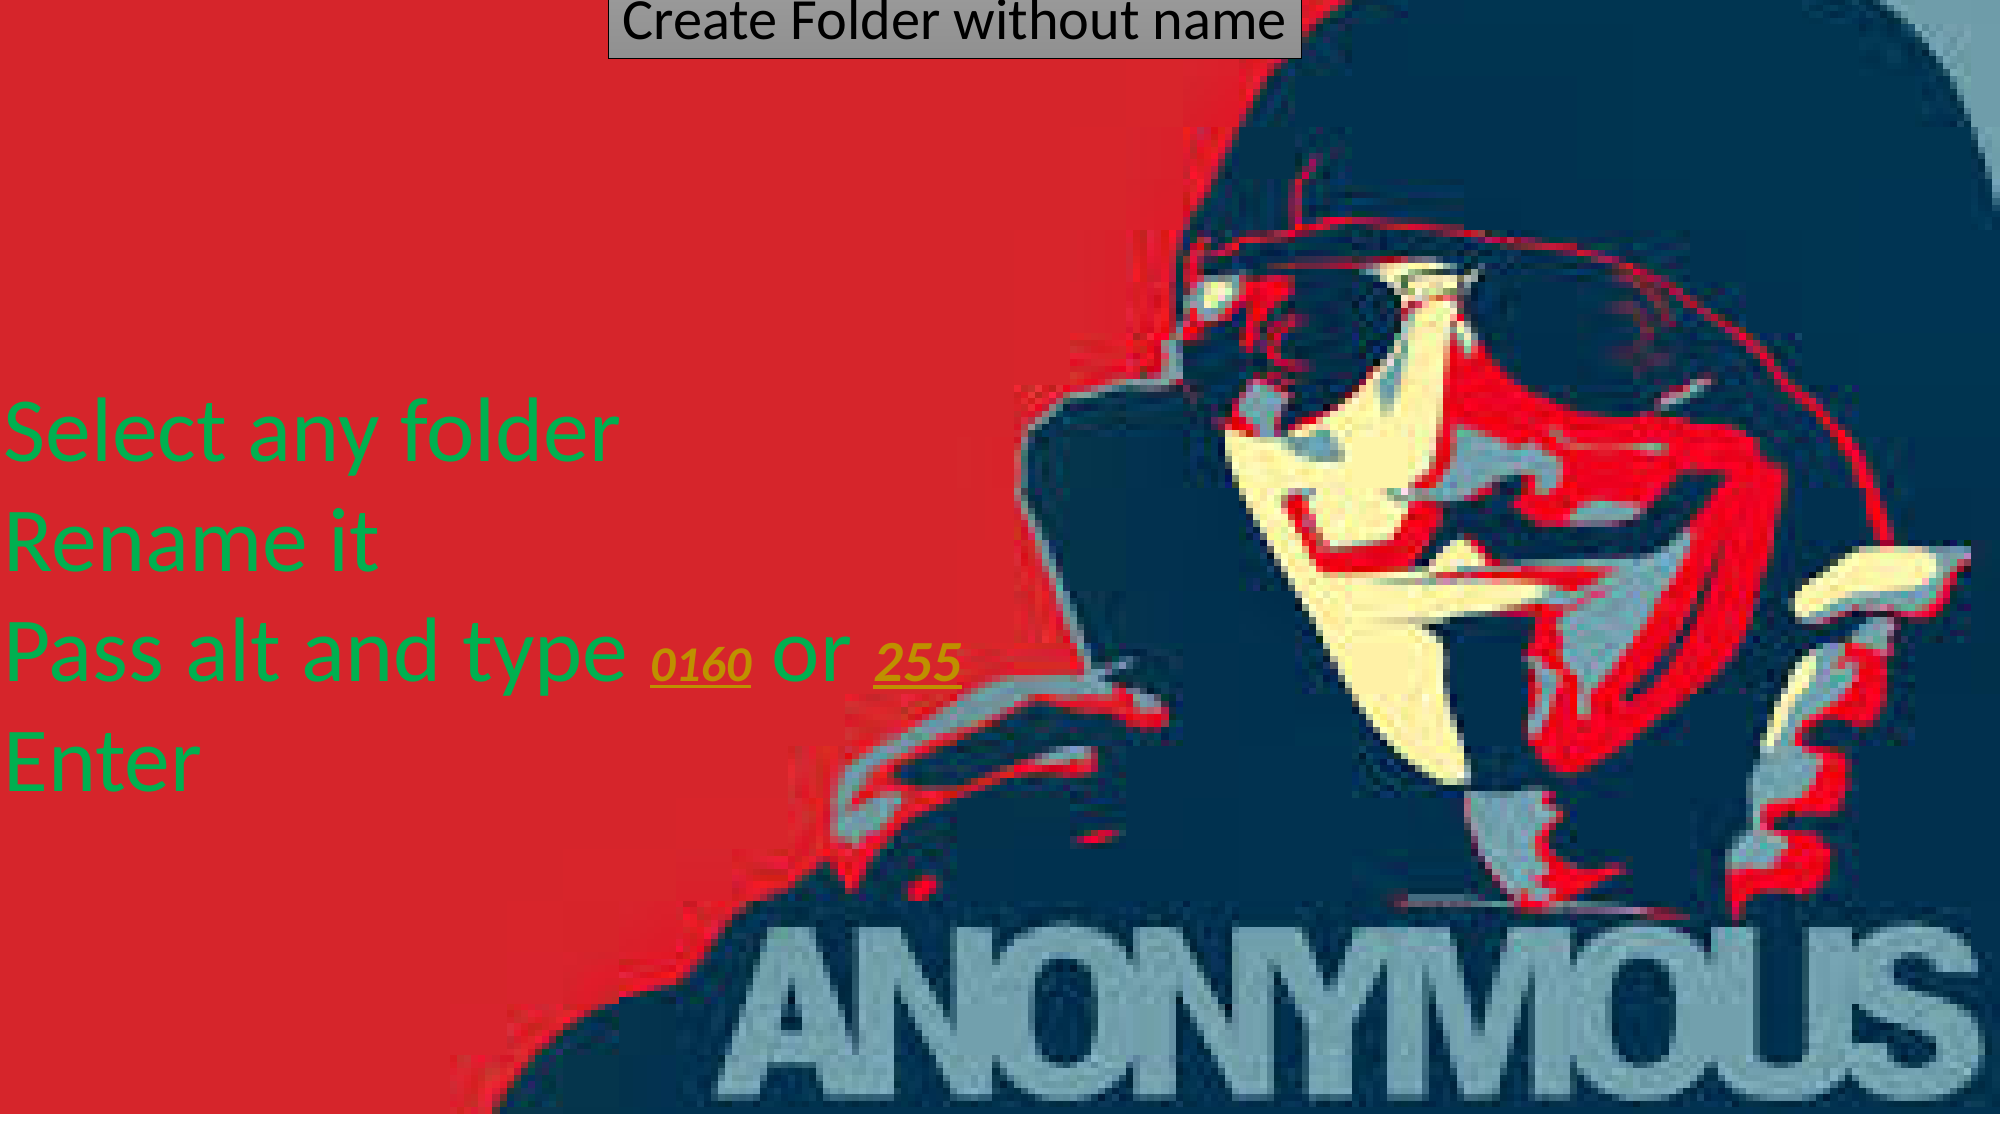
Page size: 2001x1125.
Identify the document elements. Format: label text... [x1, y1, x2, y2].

text_box Select any folder Rename it Pass alt and type 0160 or 255 Enter [0, 362, 1143, 818]
text_box Create Folder without name [608, 0, 1302, 59]
text_box [0, 0, 2000, 1114]
